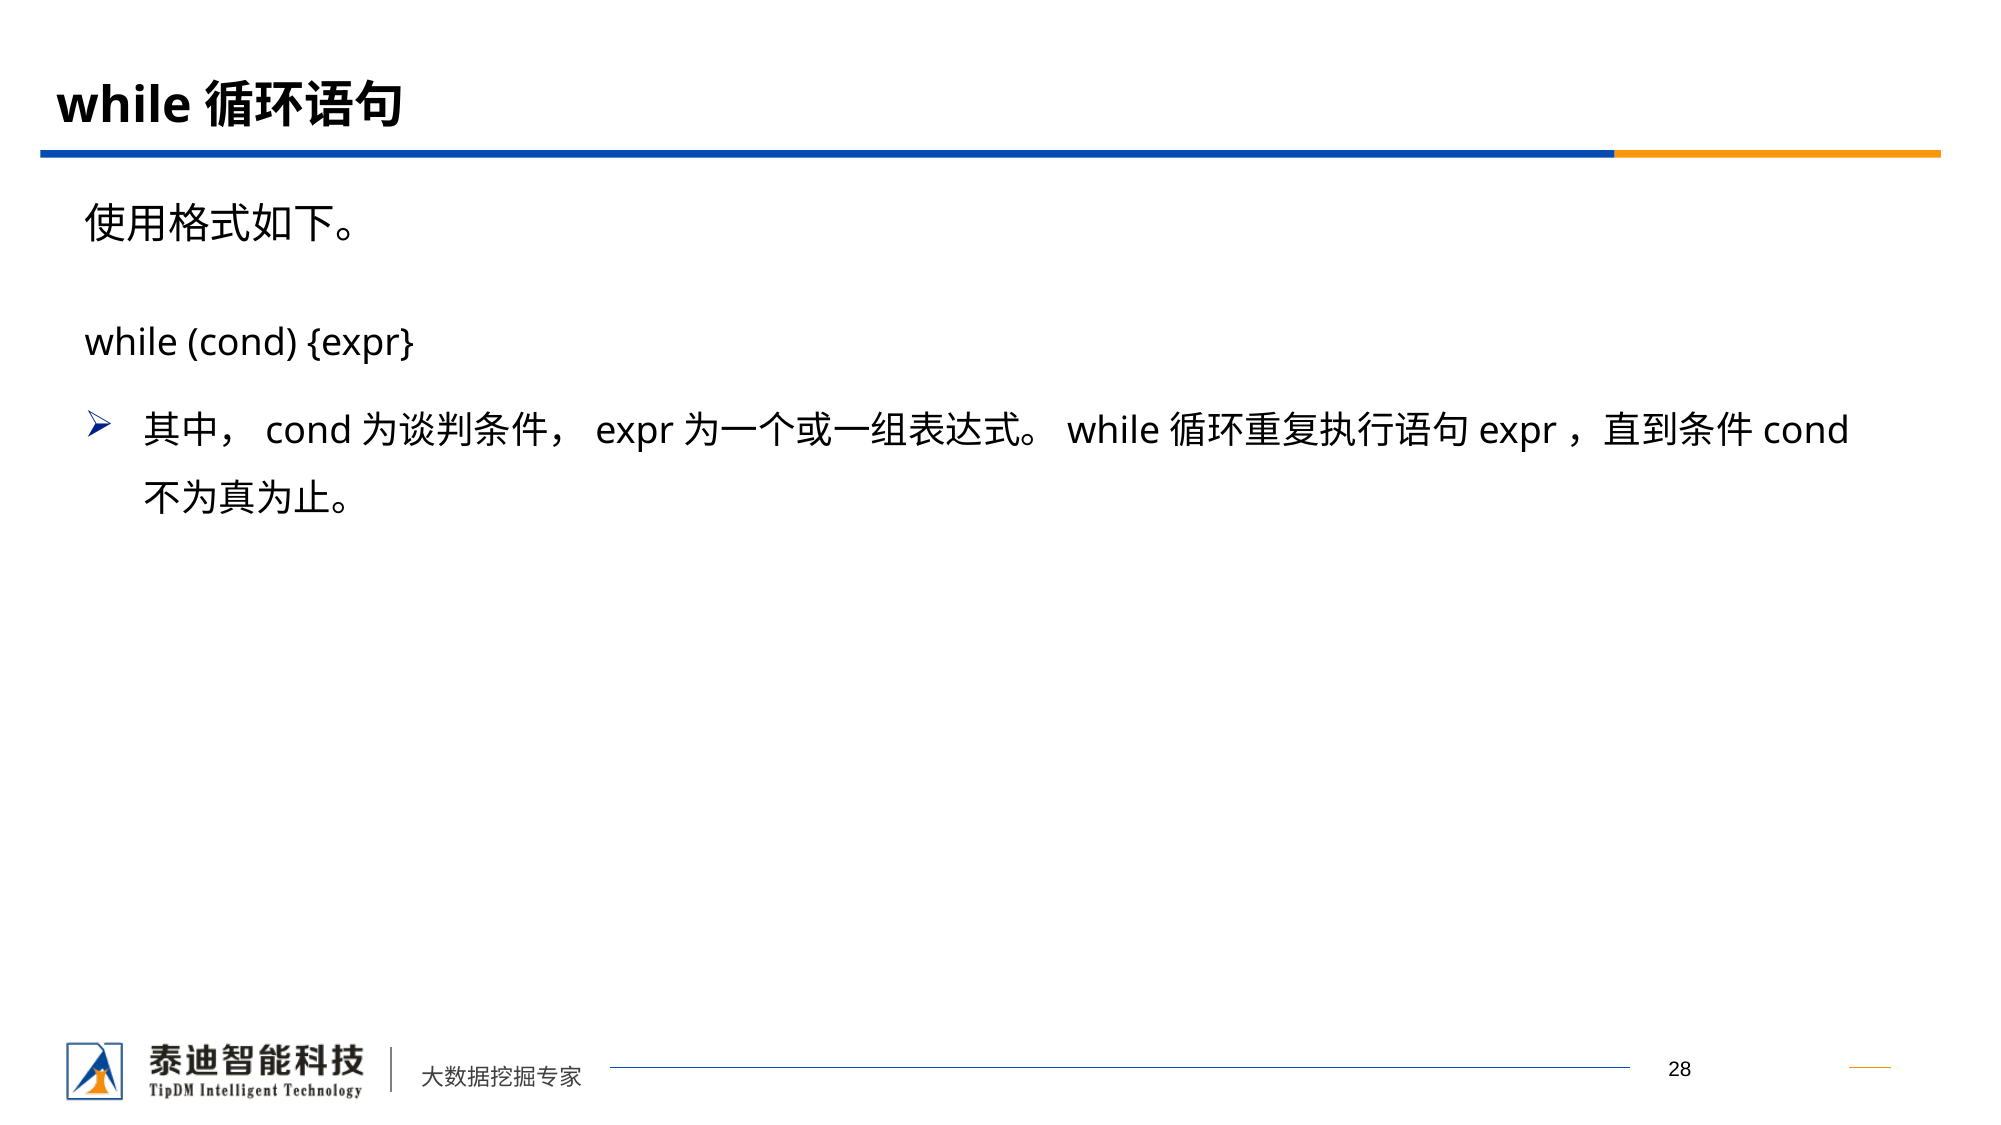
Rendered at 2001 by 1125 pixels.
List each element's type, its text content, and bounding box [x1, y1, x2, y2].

title while循环语句 [41, 58, 1842, 146]
list while (cond) {expr} 其中，cond为谈判条件，expr为一个或一组表达式。while循环重复执行语句expr，直到条件cond不为真为止。 [69, 287, 1892, 1005]
list 使用格式如下。 [69, 186, 1892, 257]
picture [62, 1028, 368, 1107]
